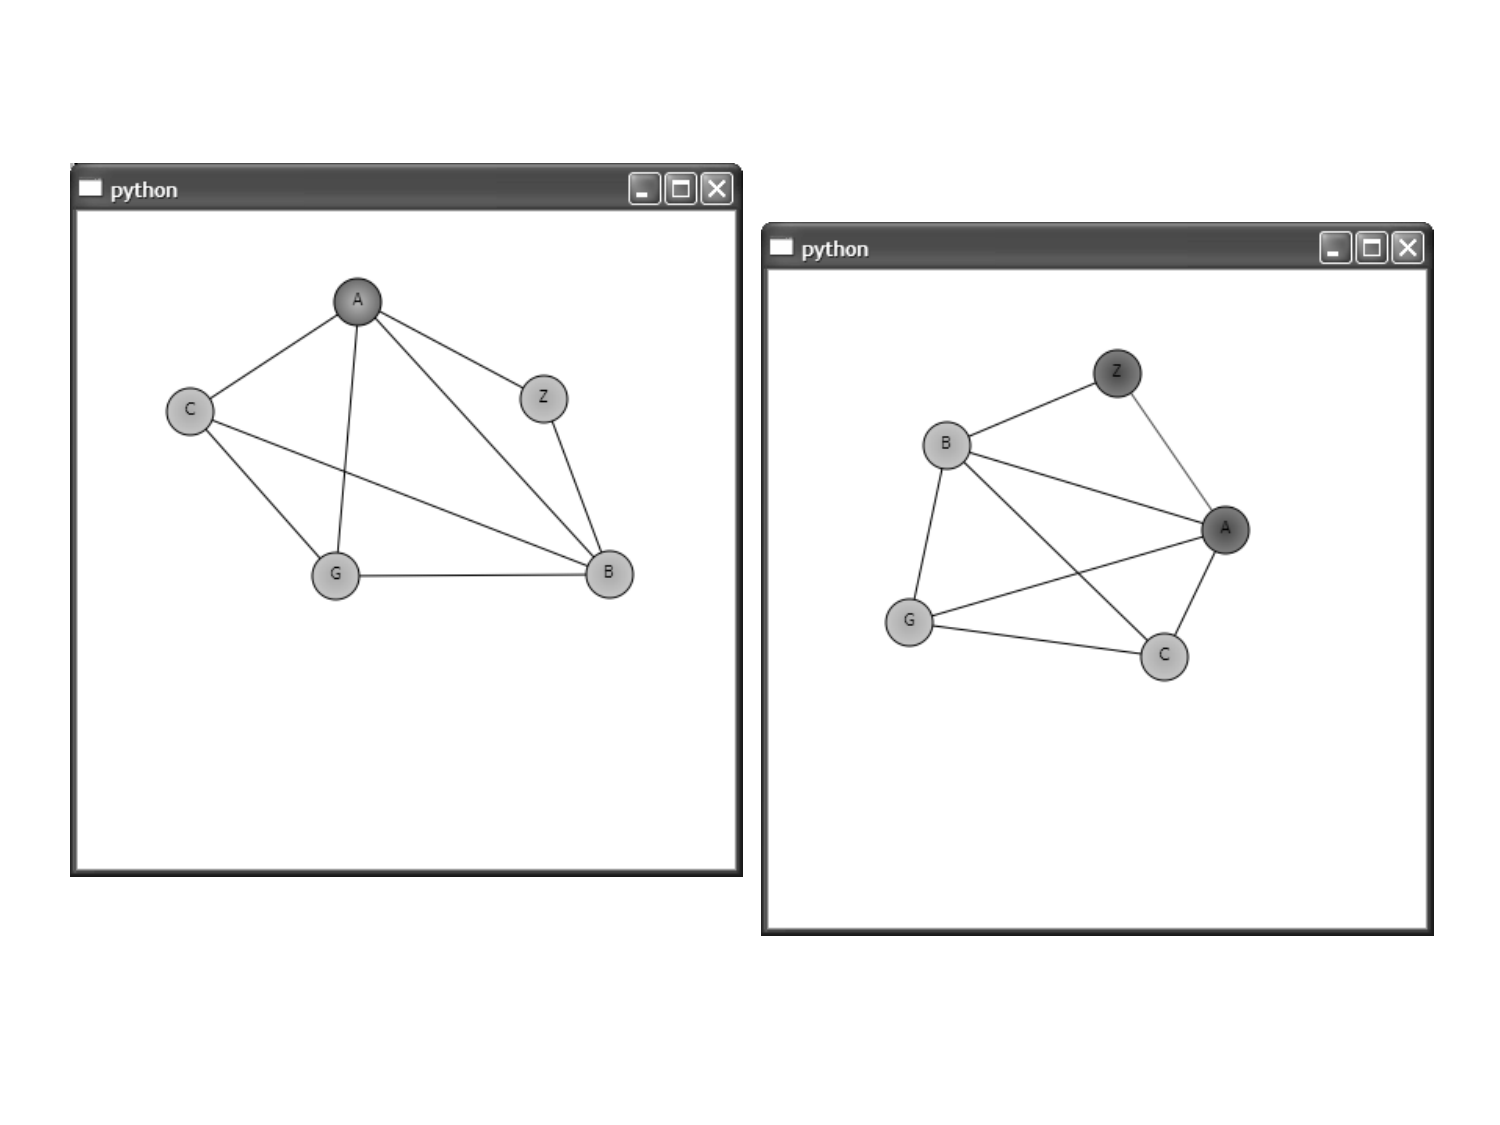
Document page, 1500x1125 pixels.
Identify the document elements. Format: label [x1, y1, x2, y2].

picture [761, 222, 1434, 936]
picture [70, 163, 743, 877]
